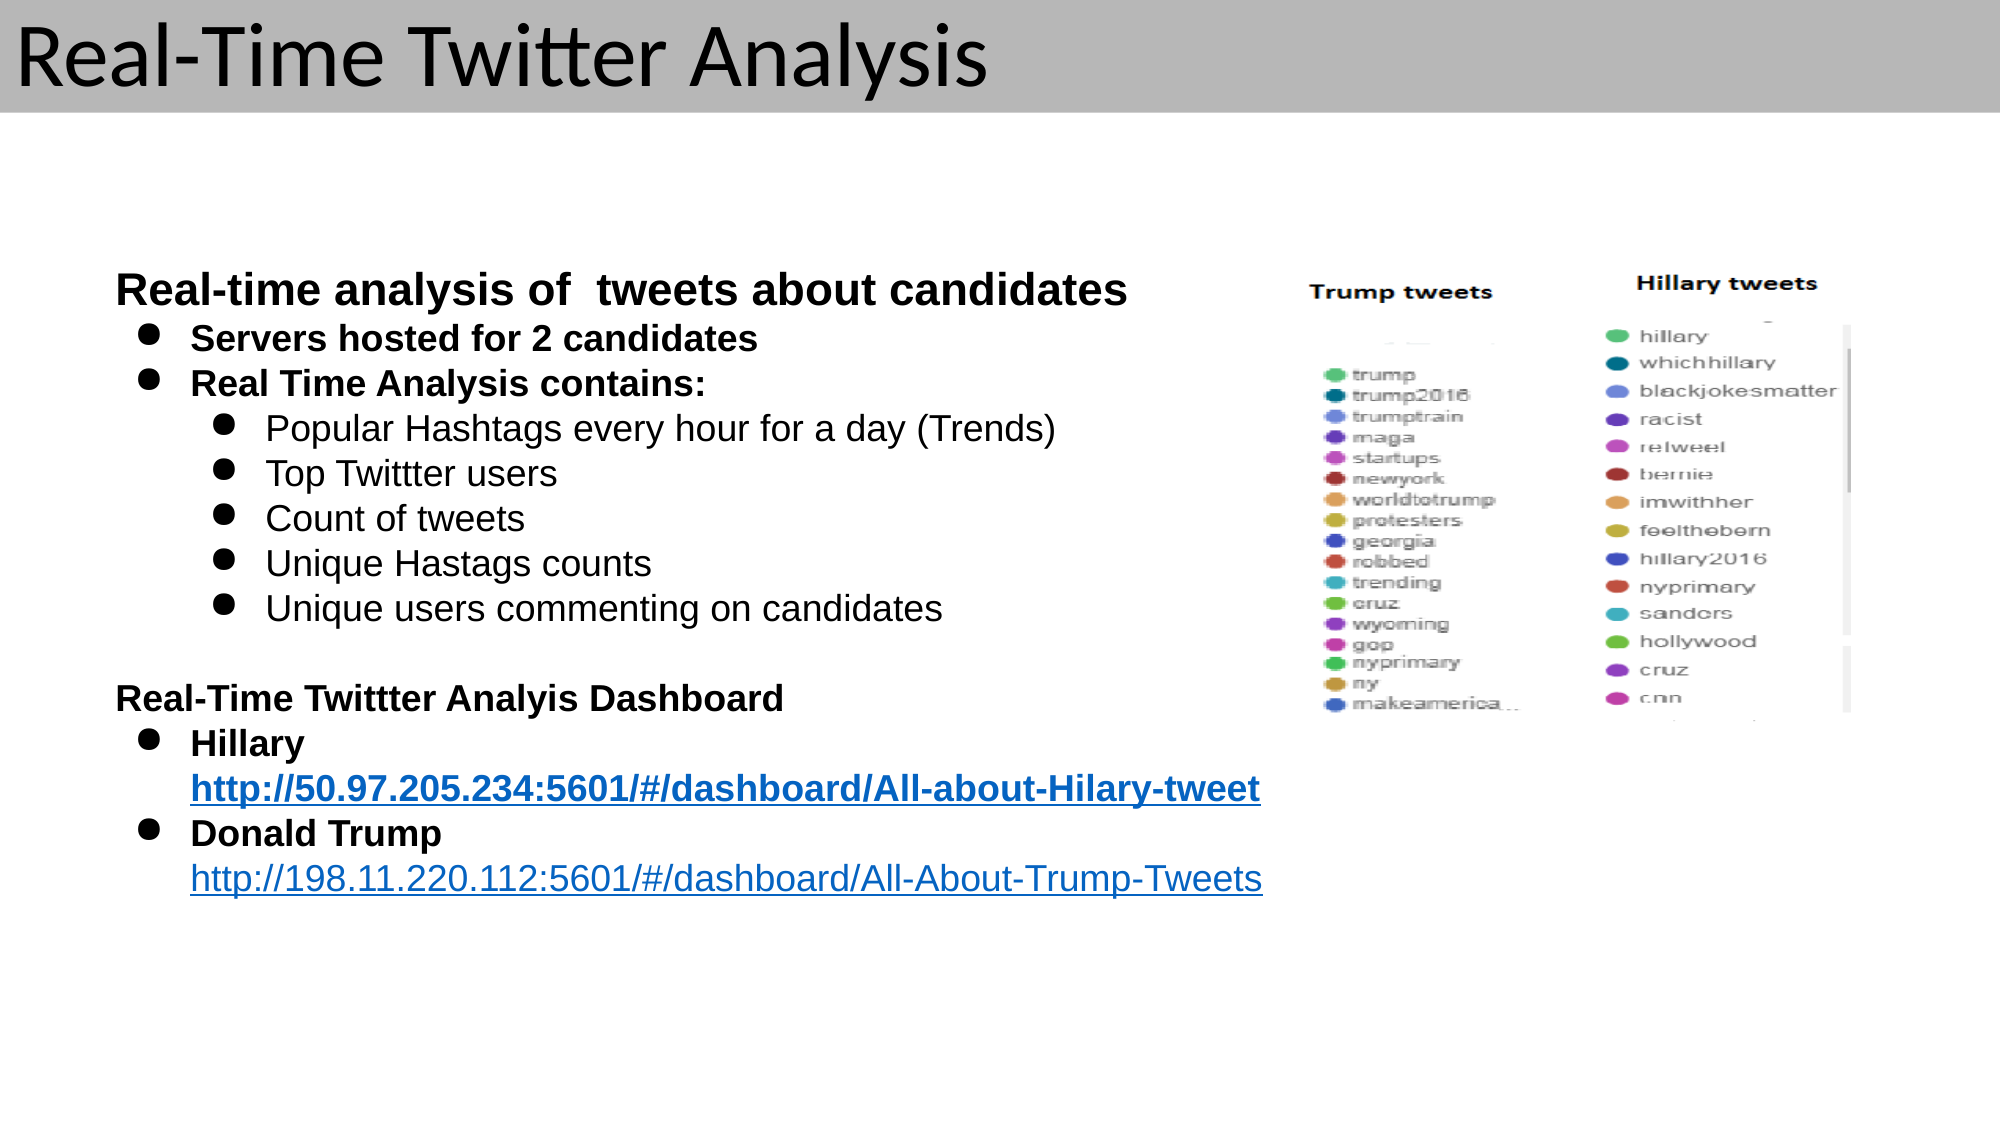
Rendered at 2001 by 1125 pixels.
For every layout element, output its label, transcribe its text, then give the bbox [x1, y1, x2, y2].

title Real-Time Twitter Analysis [0, 0, 2000, 113]
picture [1266, 265, 1851, 732]
text_box Real-time analysis of tweets about candidates Servers hosted for 2 candidates Real Time Analysis contains: Popular Hashtags every hour for a day (Trends) Top Twittter users Count of tweets Unique Hastags counts Unique users commenting on candidates Real-Time Twittter Analyis Dashboard Hillary http://50.97.205.234:5601/#/dashboard/All-about-Hilary-tweet Donald Trump http://198.11.220.112:5601/#/dashboard/All-About-Trump-Tweets [100, 244, 1905, 1003]
